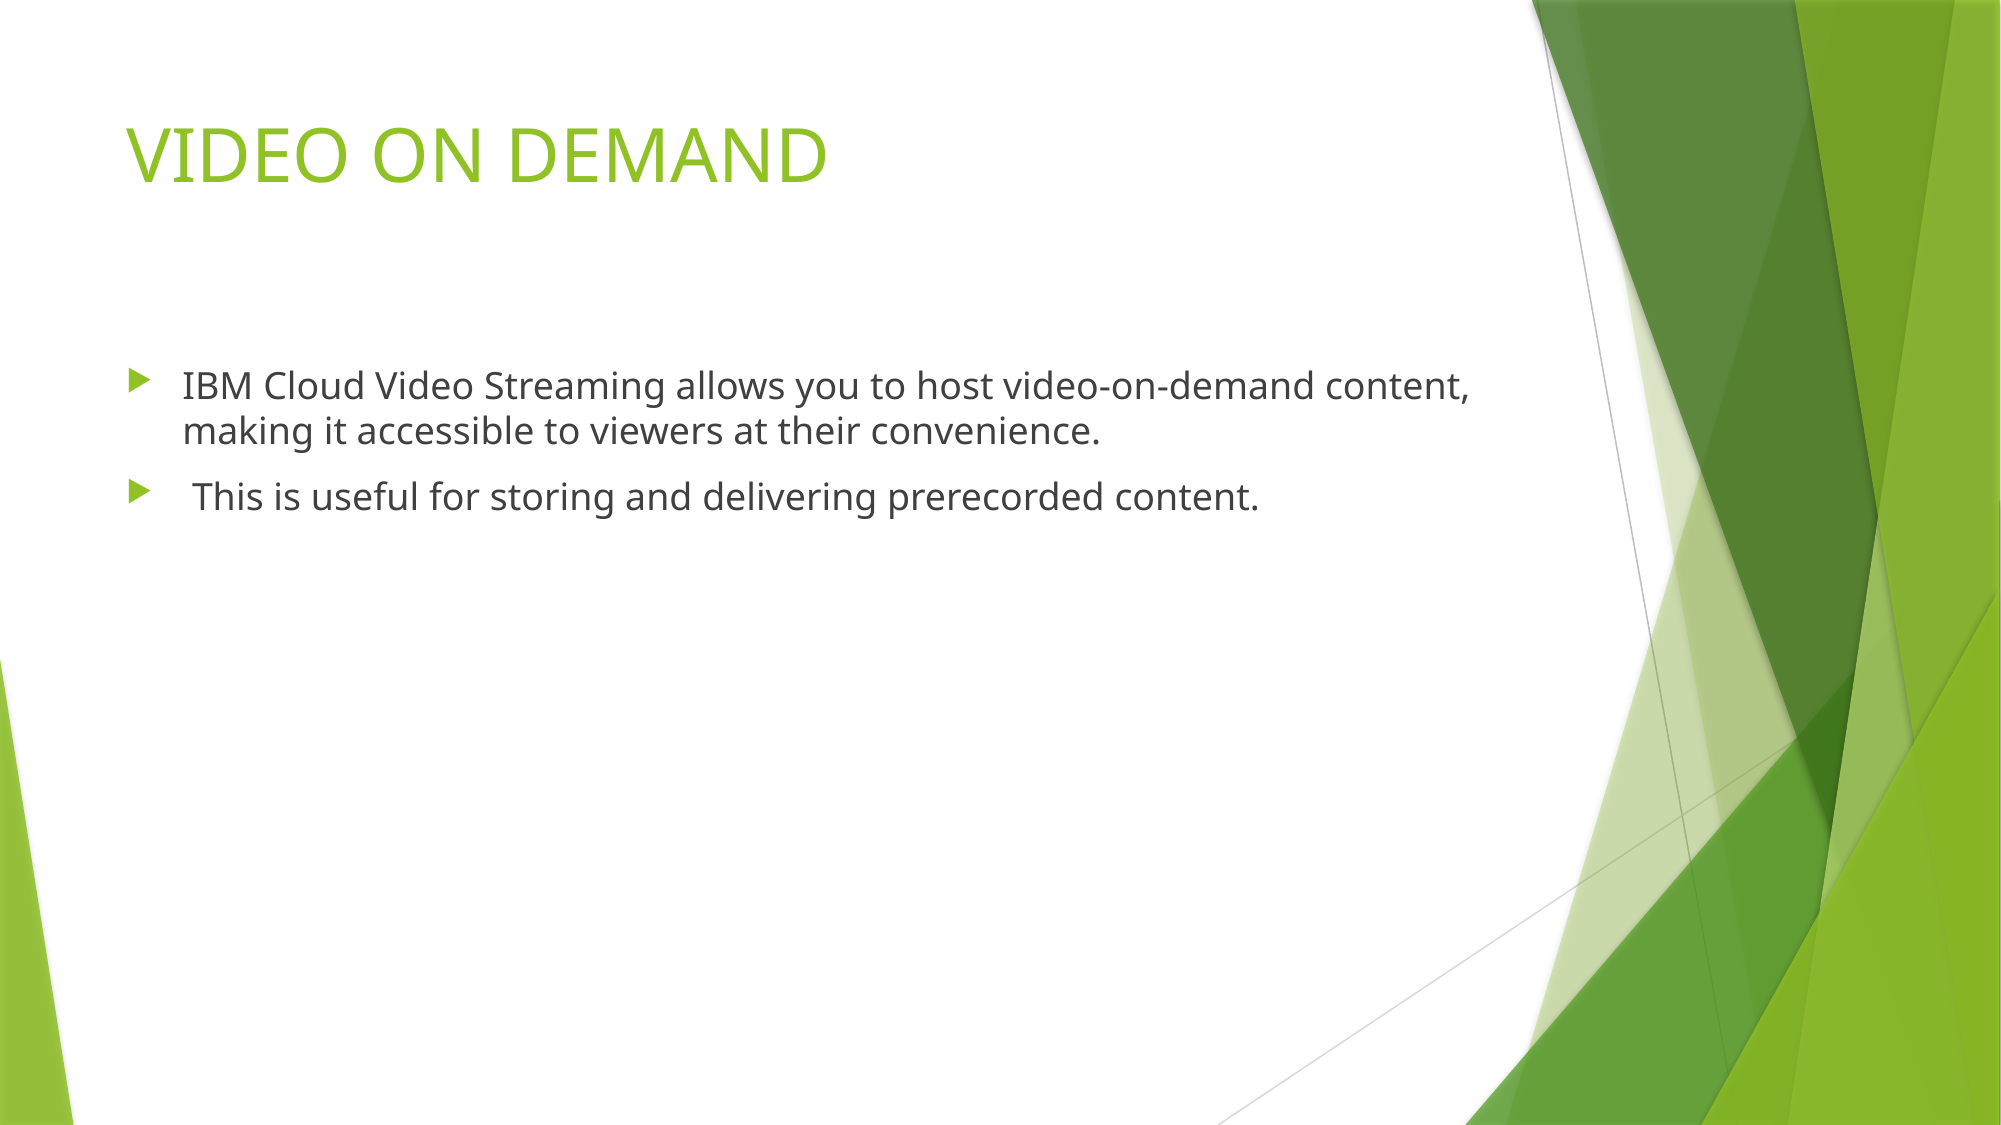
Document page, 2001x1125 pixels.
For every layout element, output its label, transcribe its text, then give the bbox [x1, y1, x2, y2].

list IBM Cloud Video Streaming allows you to host video-on-demand content, making it accessible to viewers at their convenience. This is useful for storing and delivering prerecorded content. [111, 354, 1522, 992]
title VIDEO ON DEMAND [111, 99, 1522, 317]
